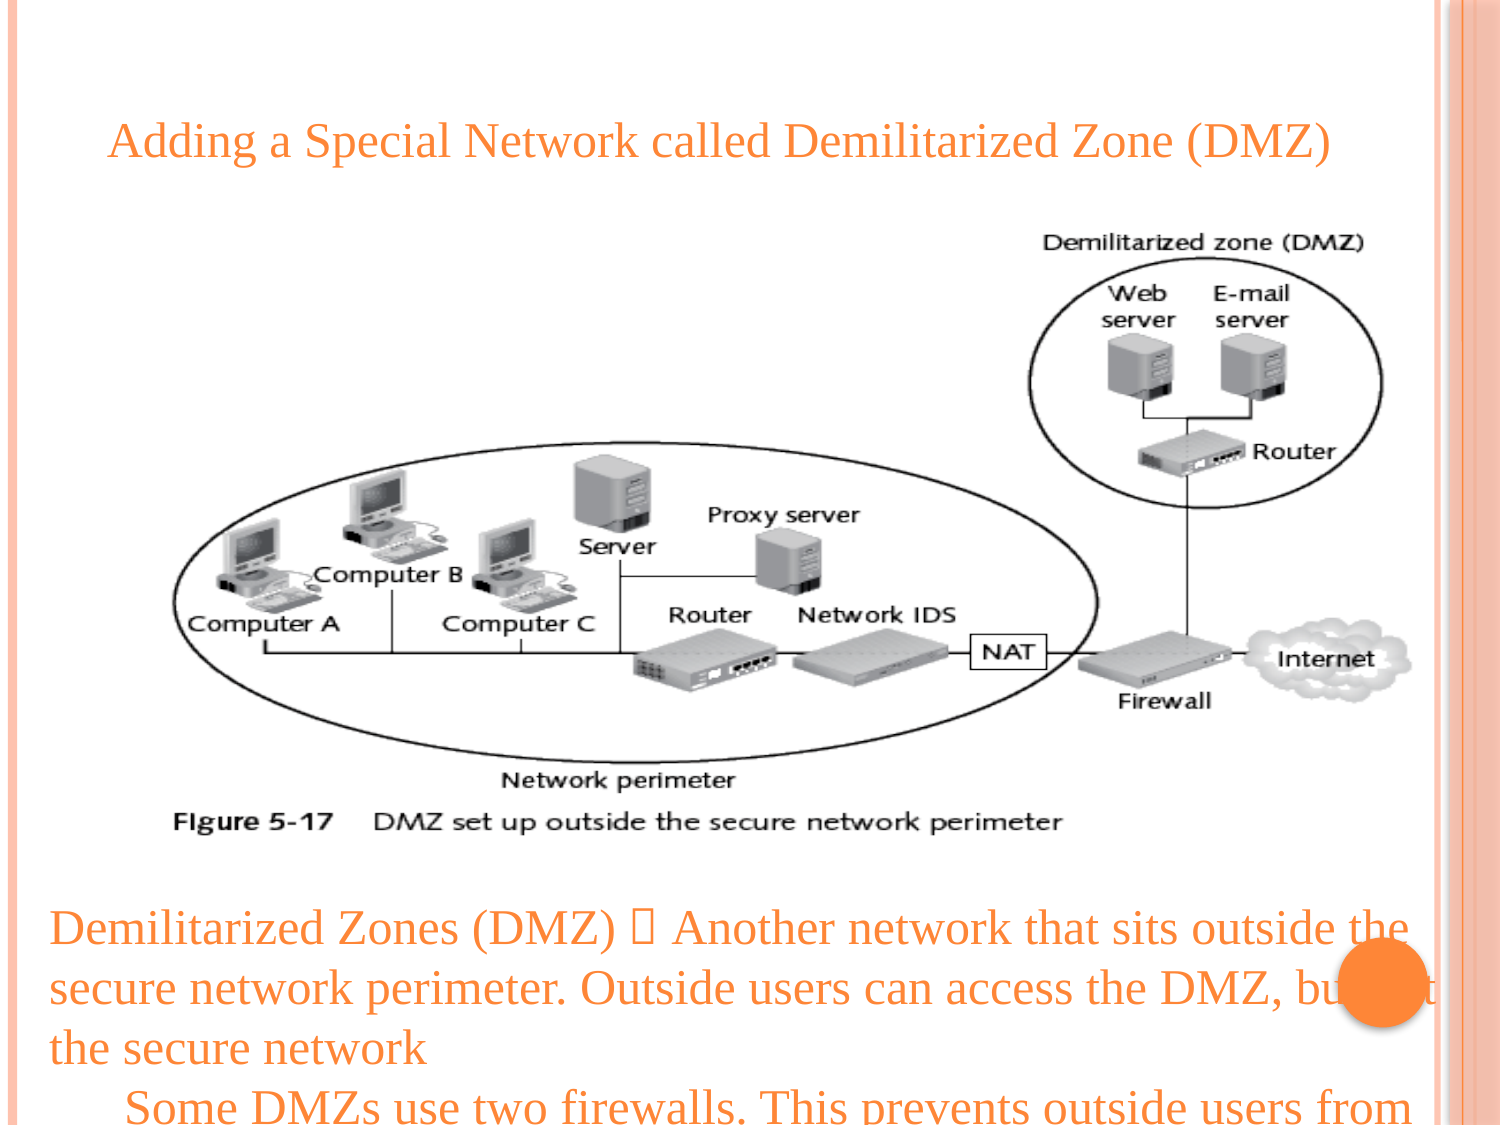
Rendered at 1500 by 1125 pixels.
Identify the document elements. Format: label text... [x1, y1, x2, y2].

text_box Demilitarized Zones (DMZ)  Another network that sits outside the secure network perimeter. Outside users can access the DMZ, but not the secure network Some DMZs use two firewalls. This prevents outside users from even accessing the internal firewall  Provides an additional layer of security [34, 887, 1454, 1125]
picture [137, 211, 1432, 851]
text_box Adding a Special Network called Demilitarized Zone (DMZ) [92, 99, 1454, 175]
